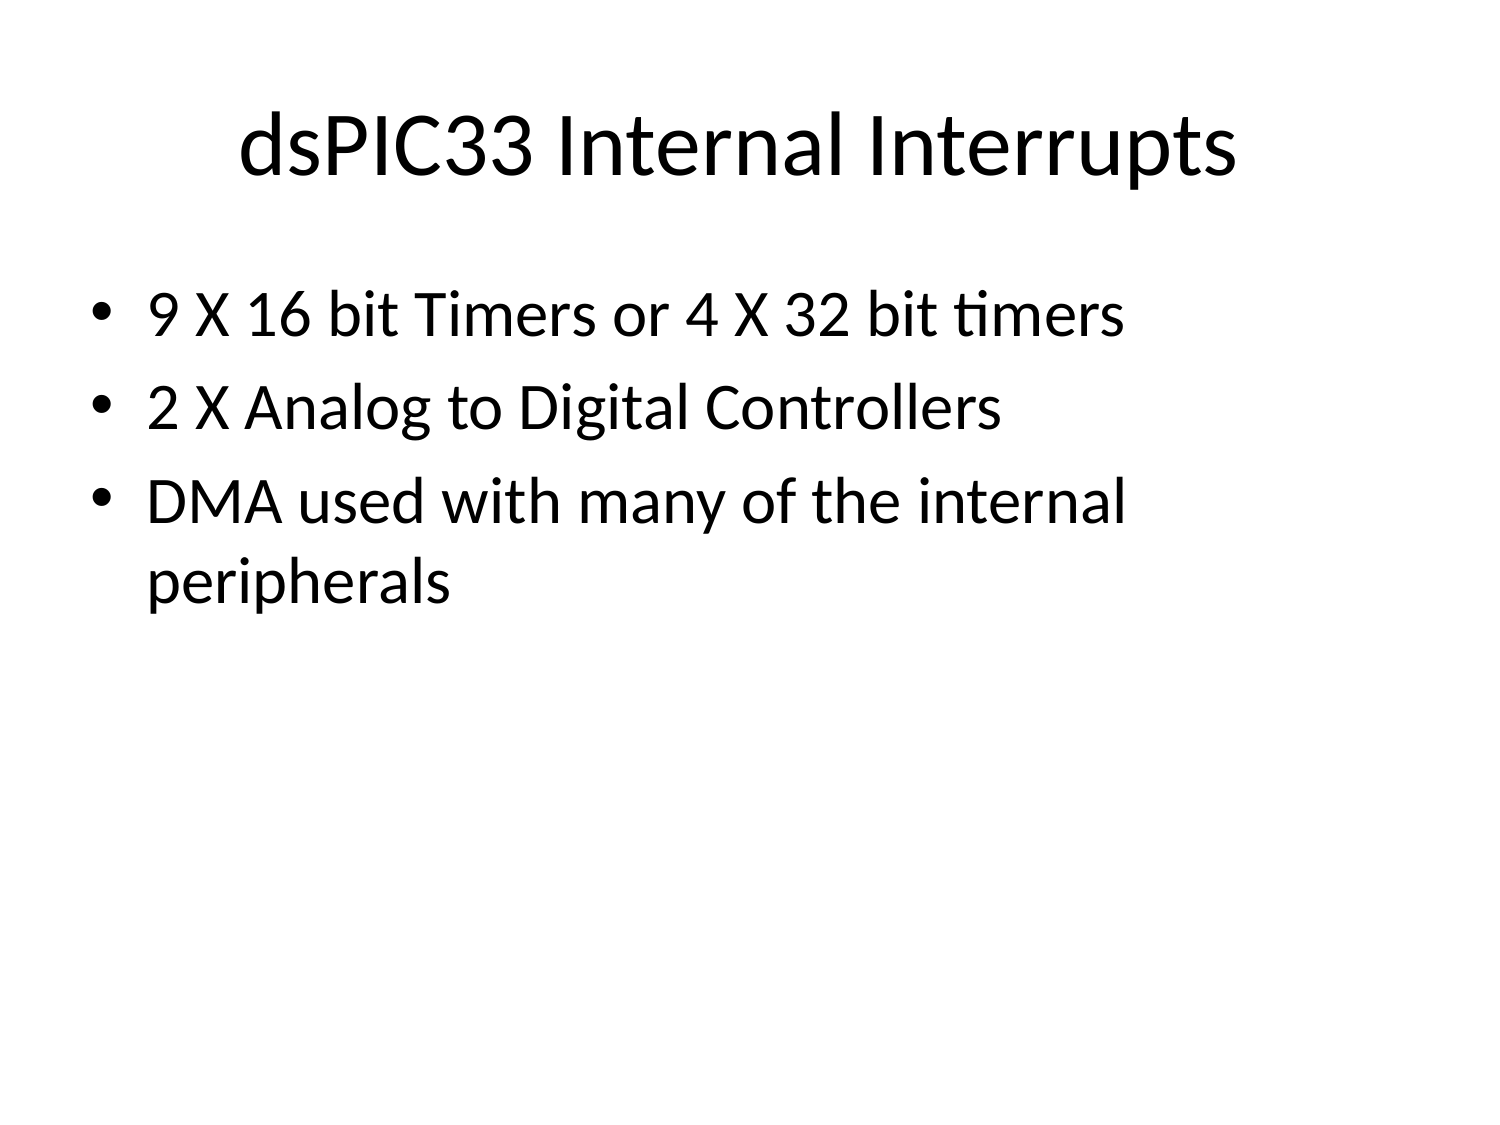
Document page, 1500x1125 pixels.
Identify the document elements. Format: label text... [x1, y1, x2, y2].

title dsPIC33 Internal Interrupts [75, 45, 1425, 233]
list 9 X 16 bit Timers or 4 X 32 bit timers 2 X Analog to Digital Controllers DMA used with many of the internal peripherals [75, 262, 1425, 1005]
